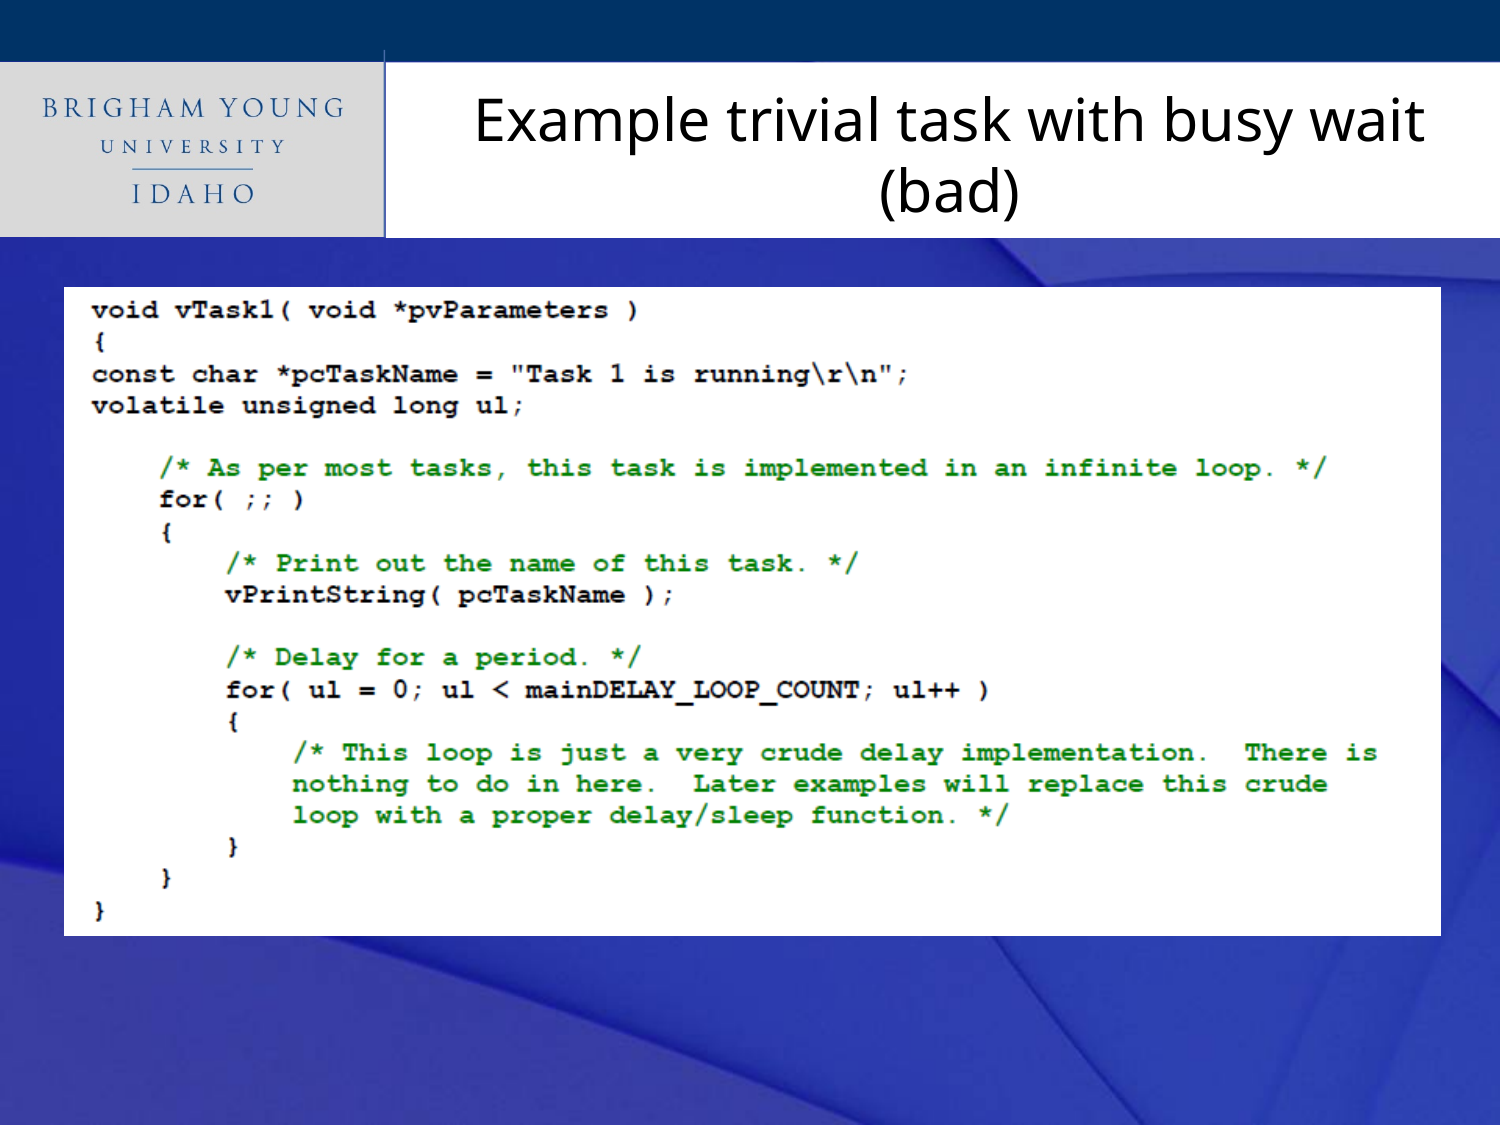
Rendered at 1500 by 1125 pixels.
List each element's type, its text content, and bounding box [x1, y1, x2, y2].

picture [0, 62, 1500, 1125]
title Example trivial task with busy wait (bad) [399, 74, 1500, 233]
